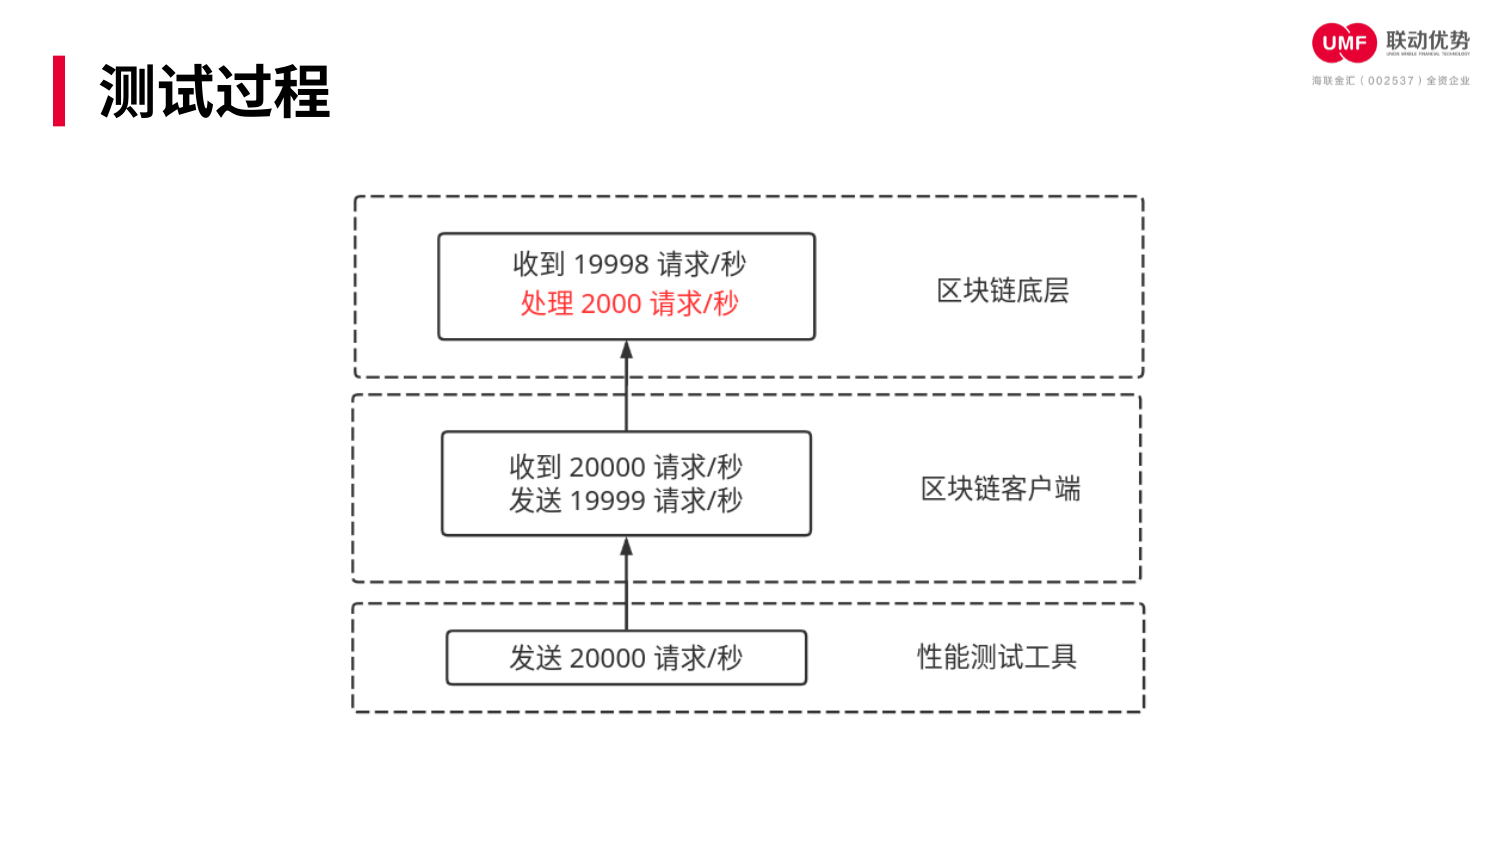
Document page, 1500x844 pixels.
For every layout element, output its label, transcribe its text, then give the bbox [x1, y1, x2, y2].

text_box 测试过程 [91, 48, 386, 133]
picture [1282, 1, 1500, 107]
picture [336, 182, 1164, 731]
